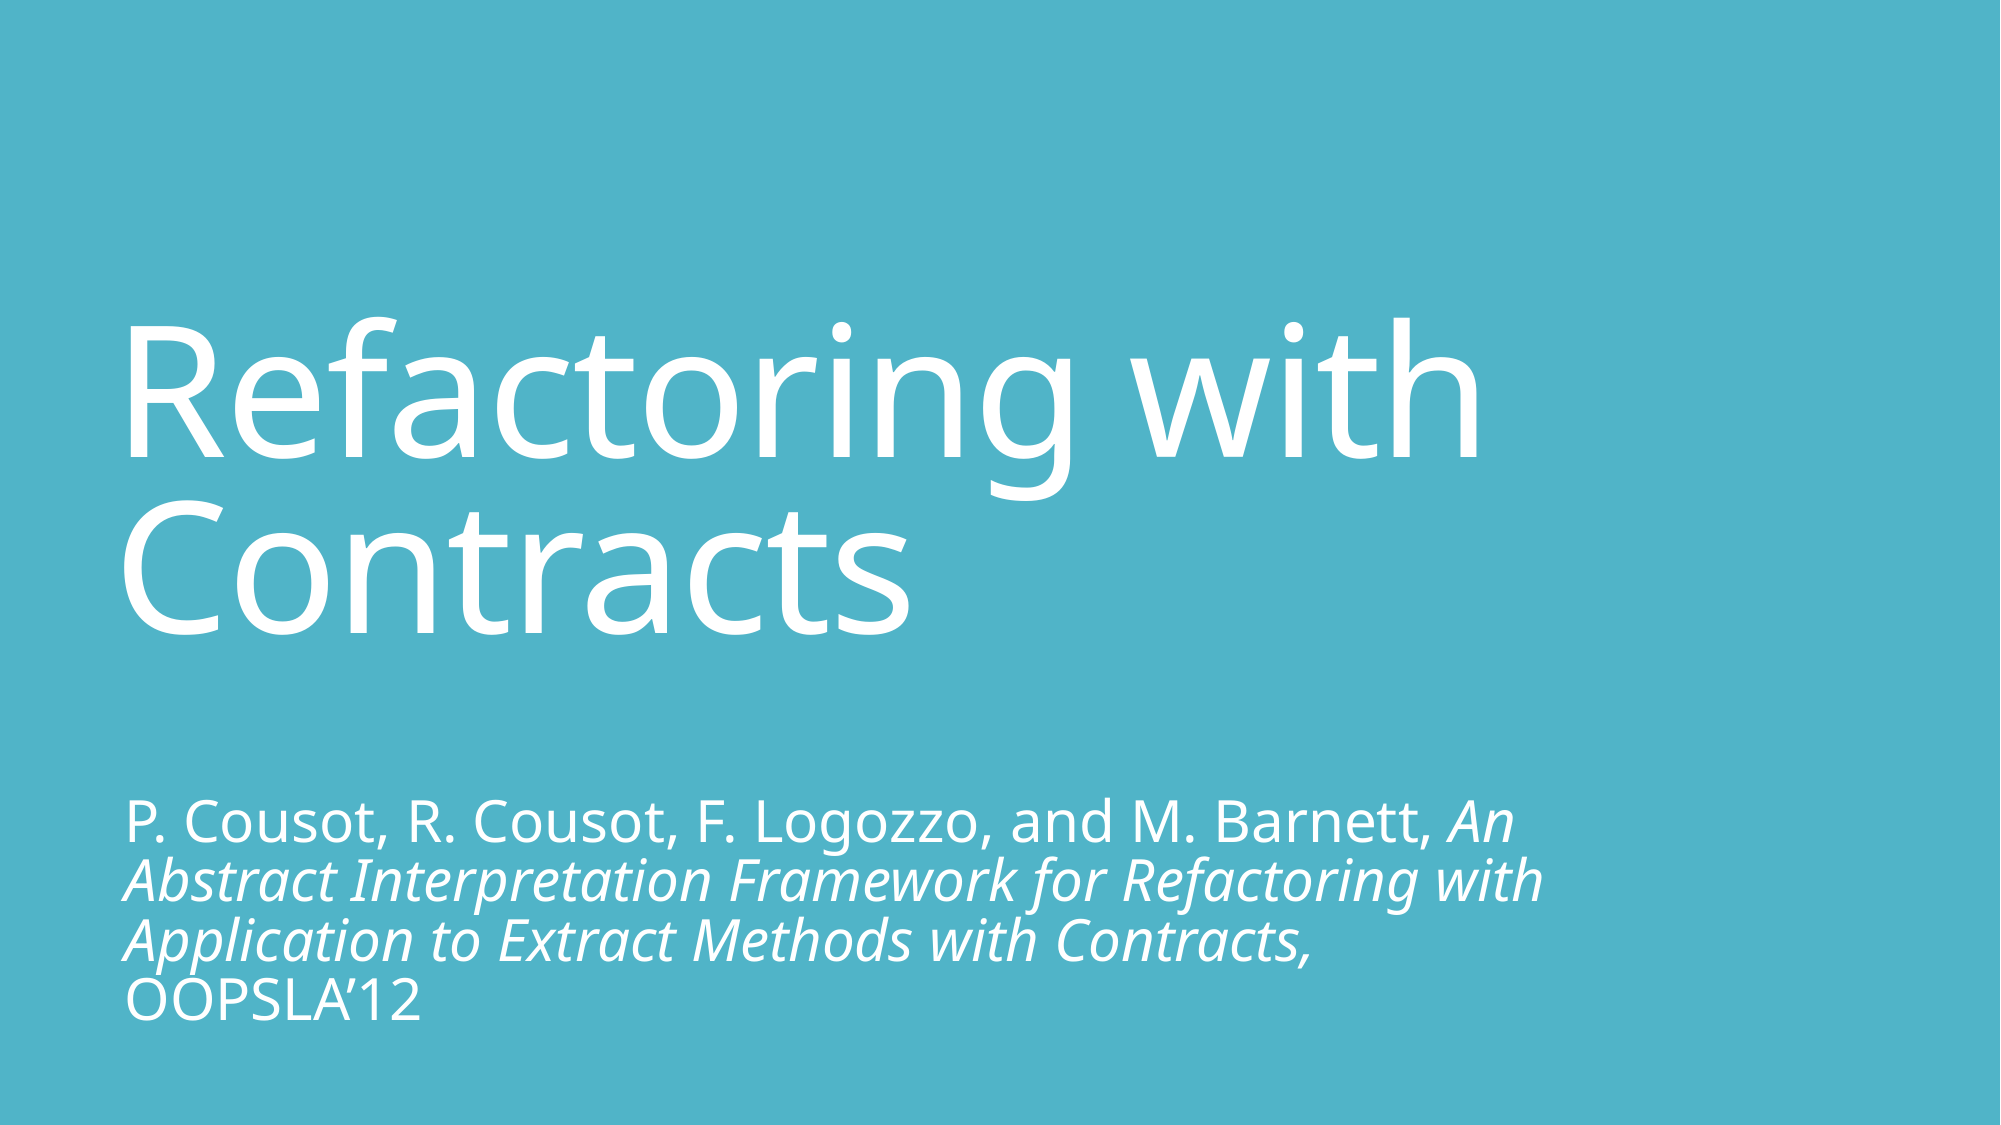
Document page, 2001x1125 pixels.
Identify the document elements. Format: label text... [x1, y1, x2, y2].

title Refactoring with Contracts [98, 126, 1868, 677]
subtitle P. Cousot, R. Cousot, F. Logozzo, and M. Barnett, An Abstract Interpretation Framework for Refactoring with Application to Extract Methods with Contracts, OOPSLA’12 [109, 690, 1624, 961]
